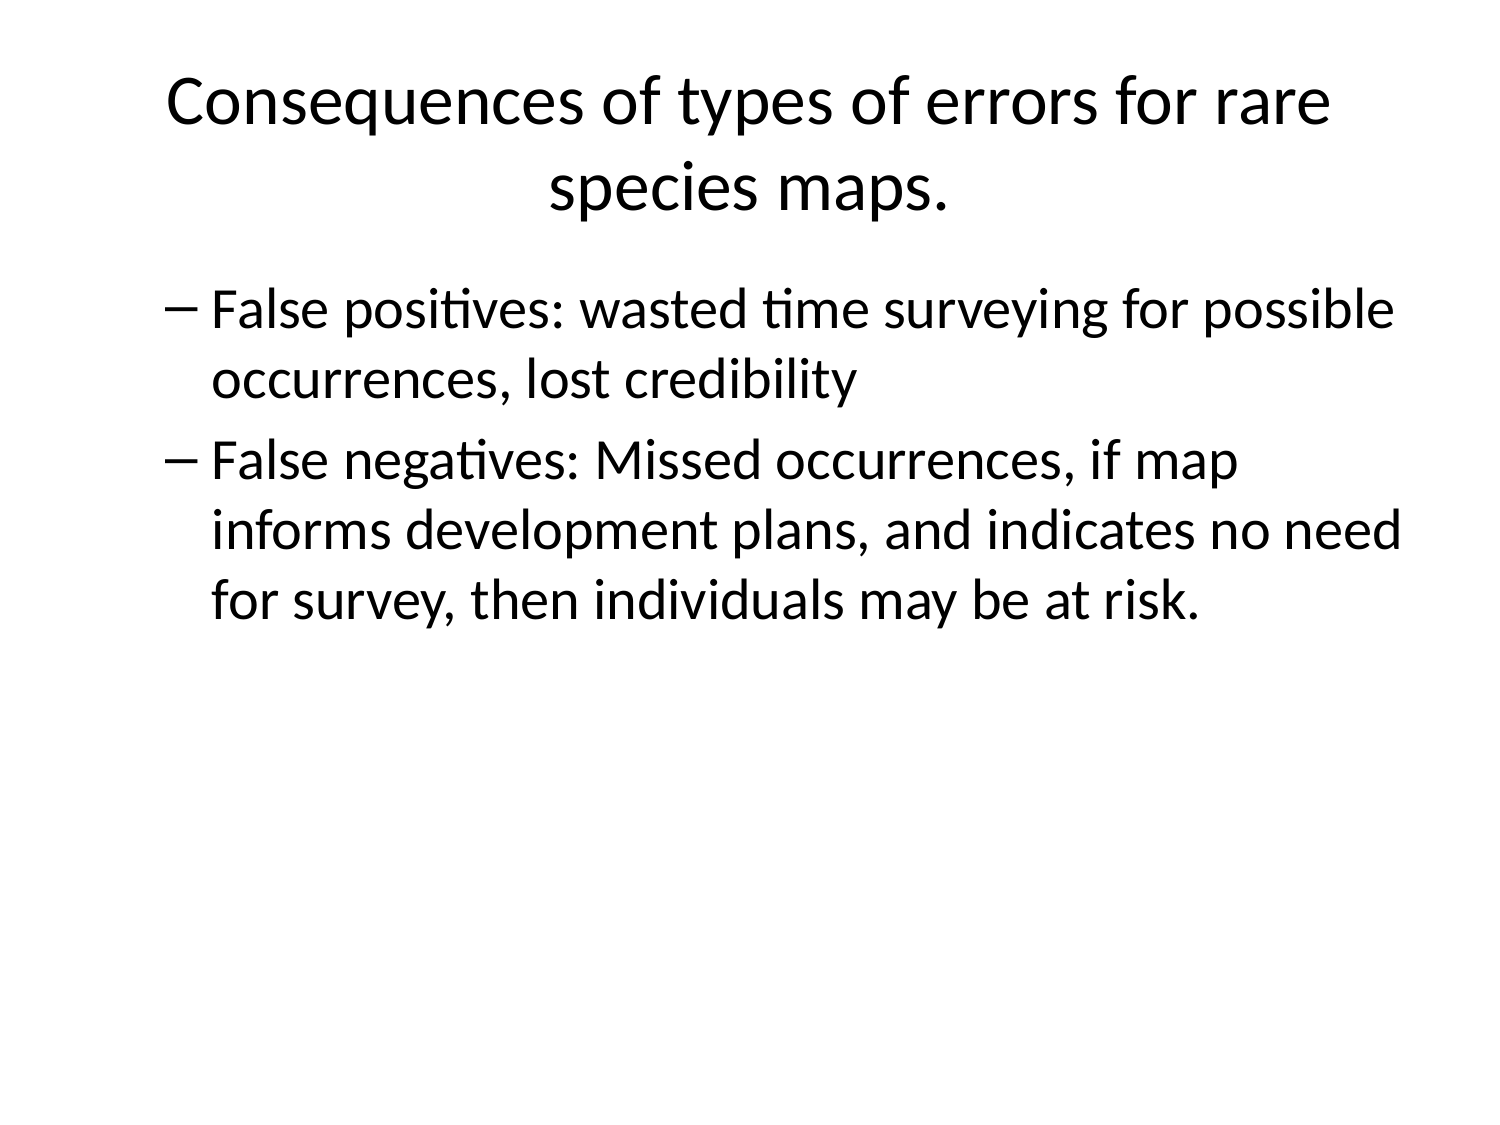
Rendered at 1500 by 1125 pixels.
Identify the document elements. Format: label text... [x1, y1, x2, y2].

title Consequences of types of errors for rare species maps. [75, 45, 1425, 233]
list False positives: wasted time surveying for possible occurrences, lost credibility False negatives: Missed occurrences, if map informs development plans, and indicates no need for survey, then individuals may be at risk. [75, 262, 1425, 1005]
